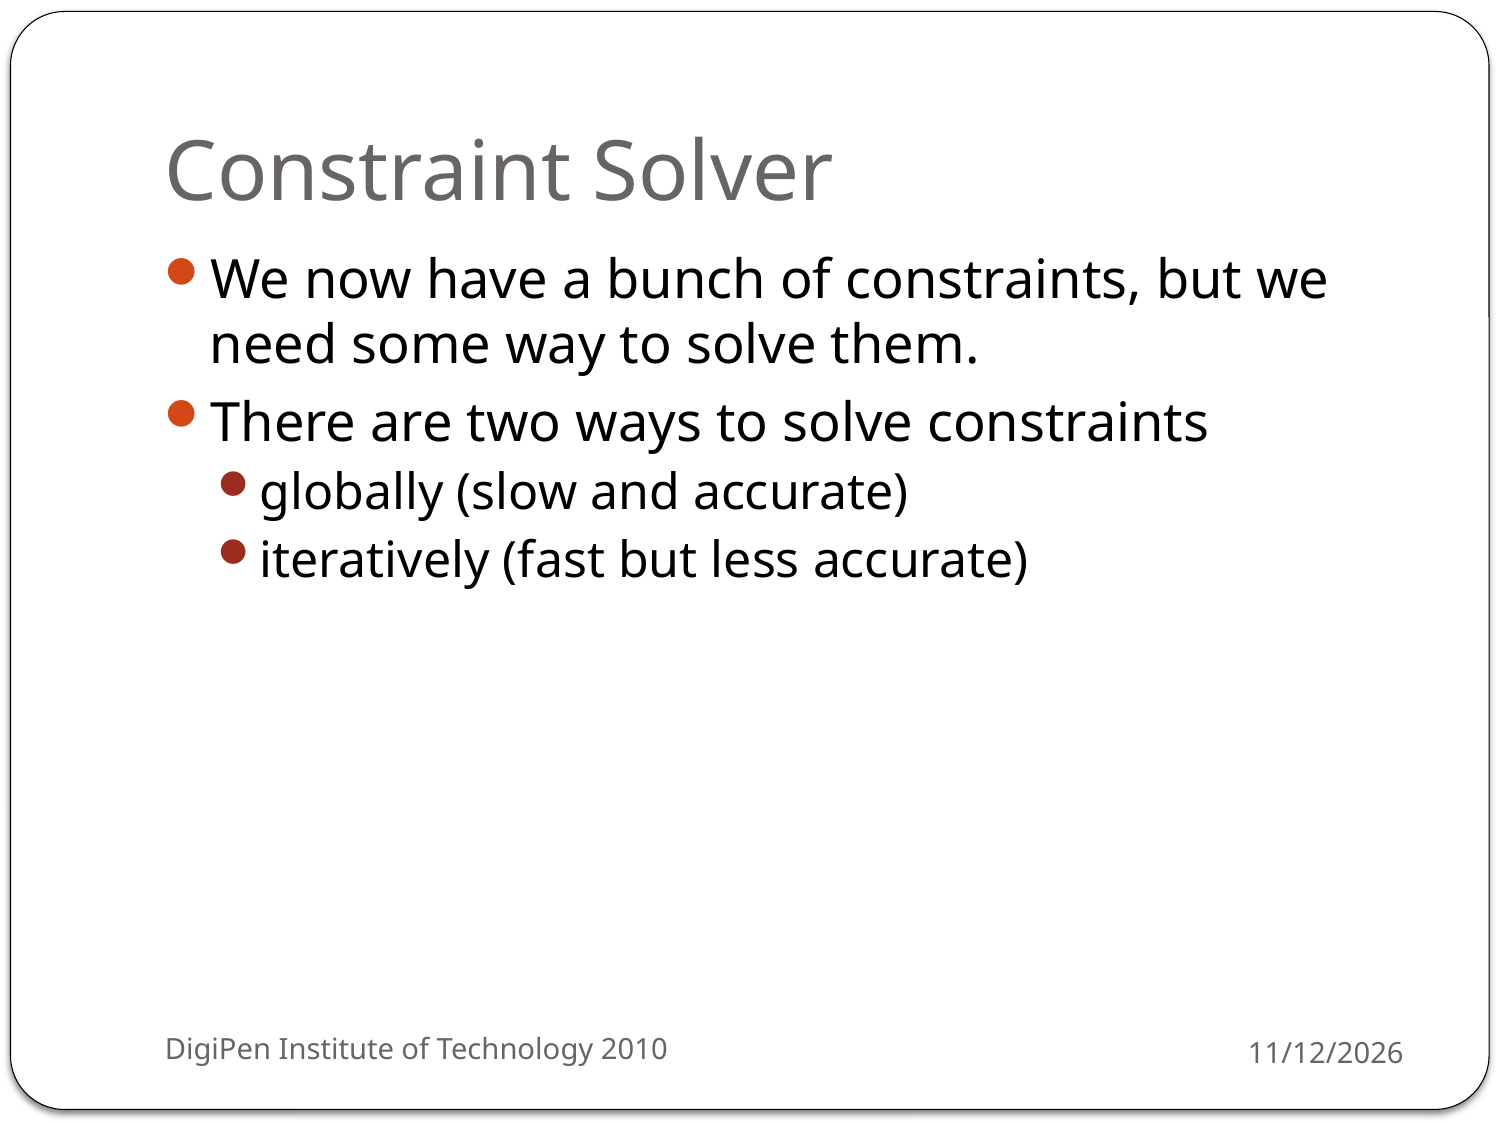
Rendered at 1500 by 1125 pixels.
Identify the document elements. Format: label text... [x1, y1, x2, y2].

footer DigiPen Institute of Technology 2010 [150, 1012, 800, 1088]
title Constraint Solver [150, 45, 1425, 233]
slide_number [1012, 1015, 1419, 1094]
list We now have a bunch of constraints, but we need some way to solve them. There are two ways to solve constraints globally (slow and accurate) iteratively (fast but less accurate) [150, 237, 1425, 988]
